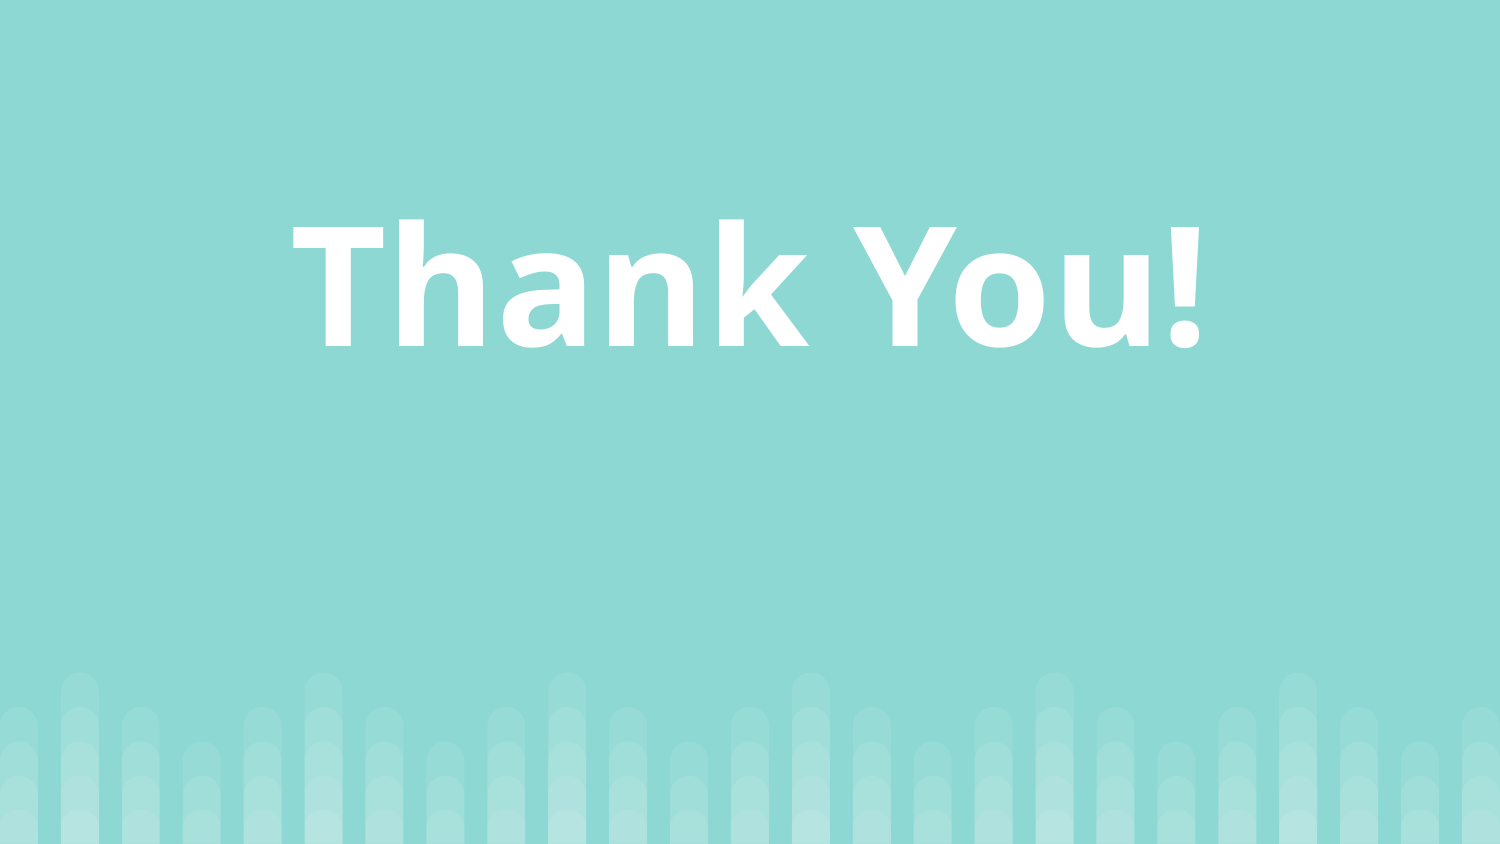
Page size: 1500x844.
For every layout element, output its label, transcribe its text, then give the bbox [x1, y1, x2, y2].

title Thank You! [227, 126, 1273, 433]
